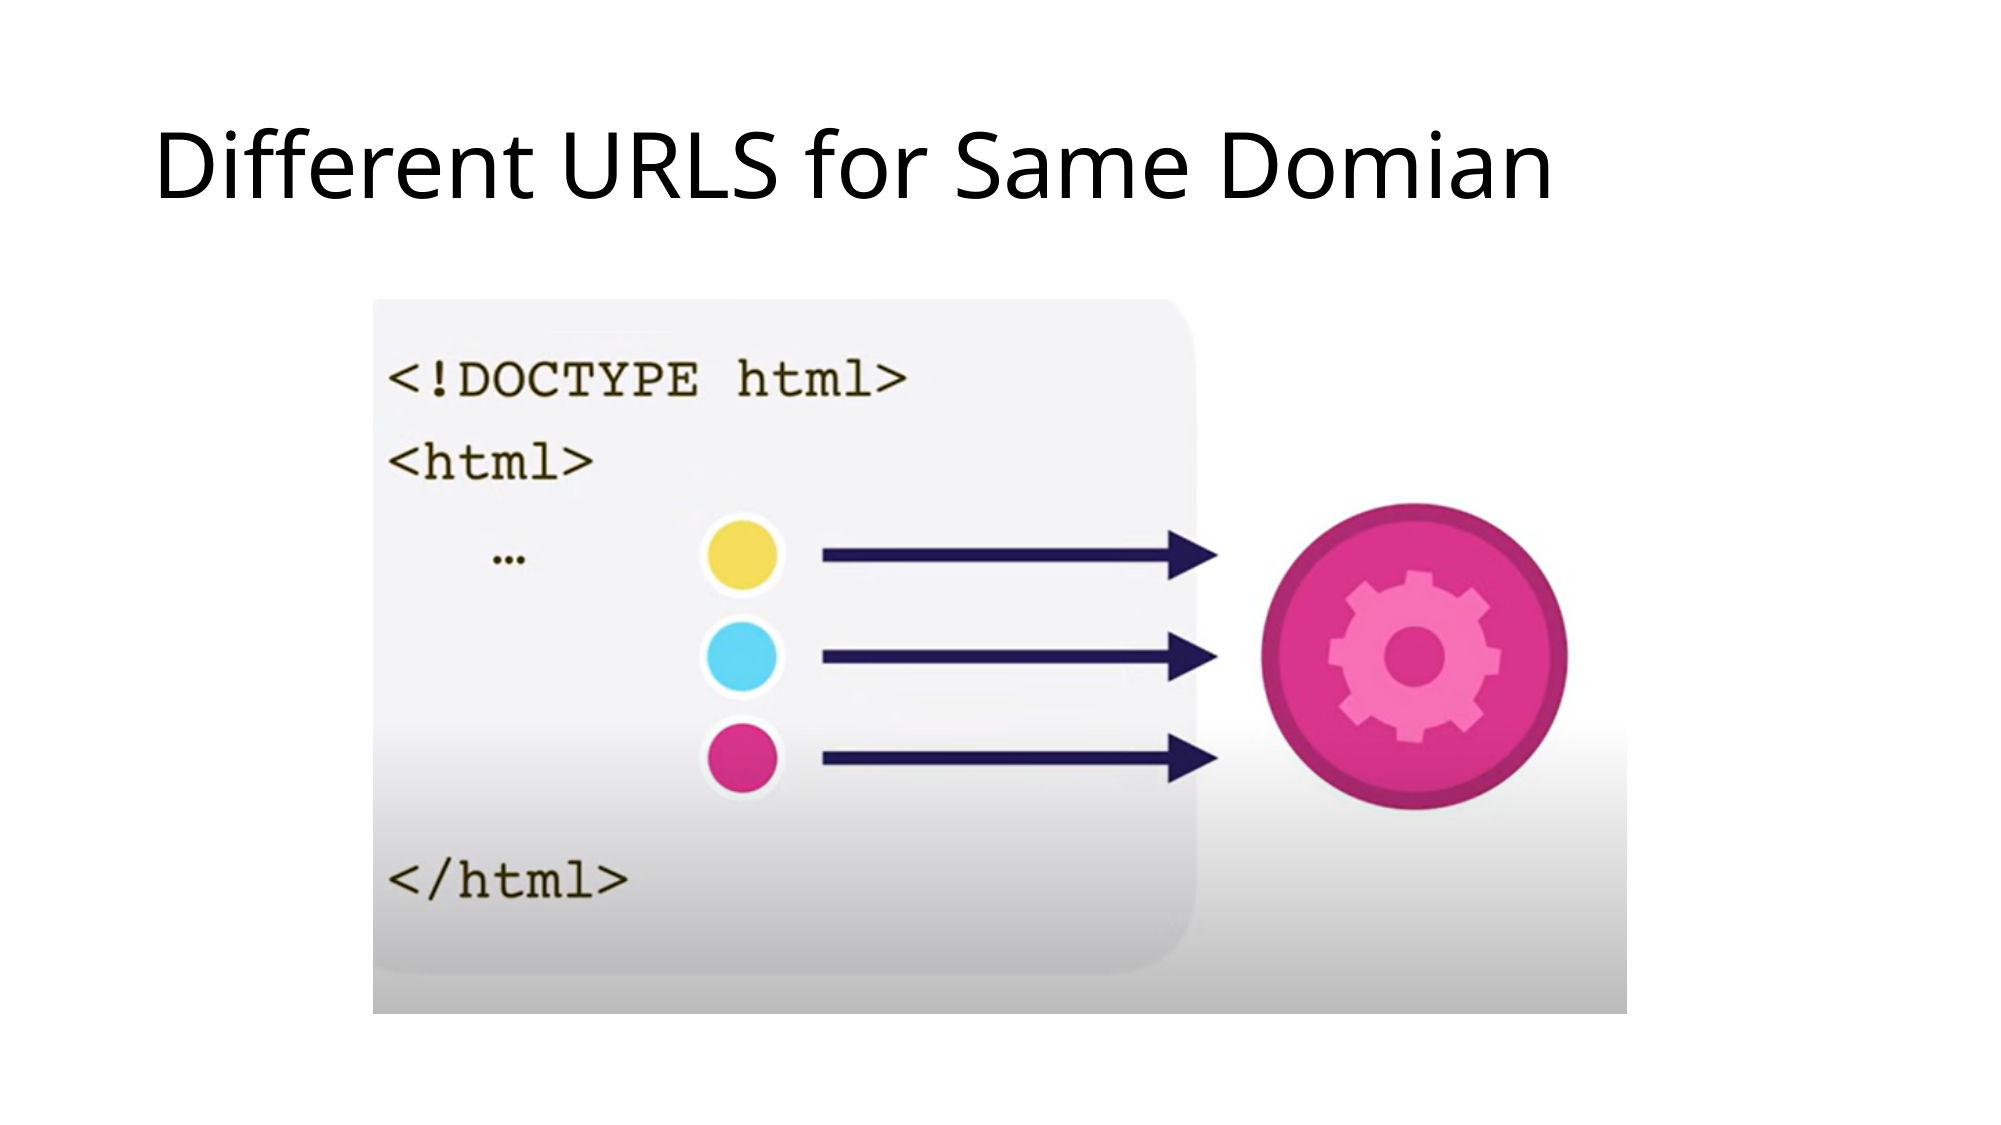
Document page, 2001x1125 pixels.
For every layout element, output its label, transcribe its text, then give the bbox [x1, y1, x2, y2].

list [373, 299, 1627, 1014]
title Different URLS for Same Domian [137, 59, 1863, 278]
